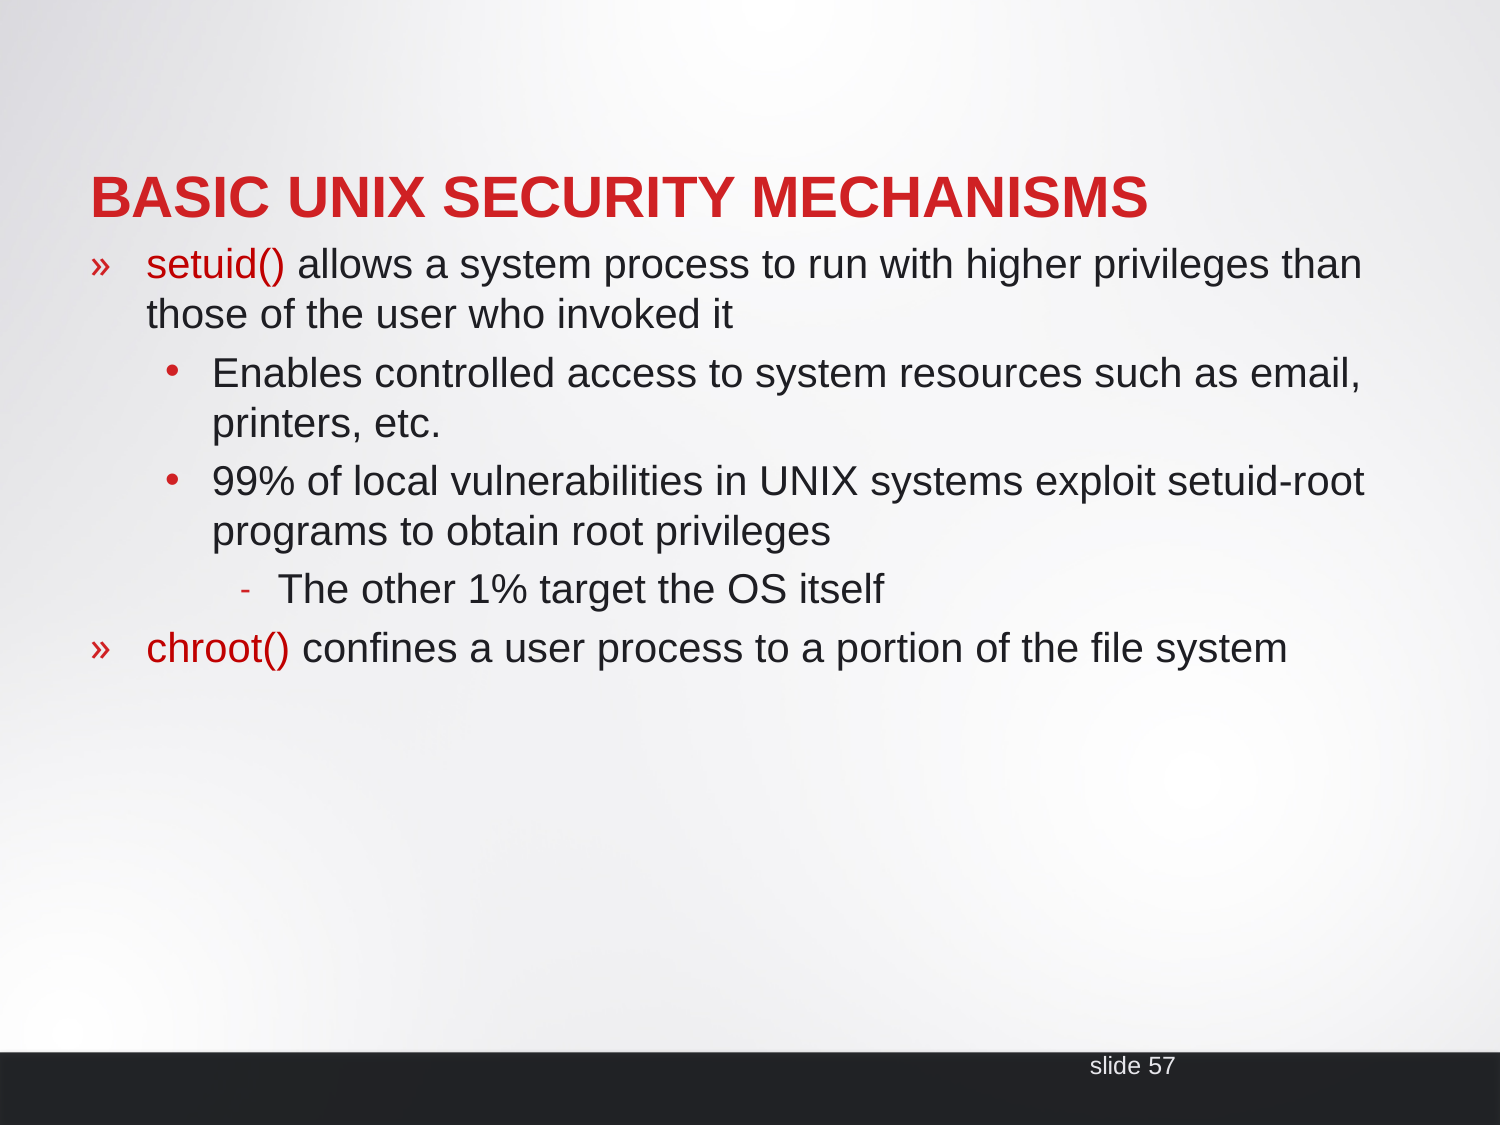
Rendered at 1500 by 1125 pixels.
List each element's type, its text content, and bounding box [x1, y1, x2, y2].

list setuid() allows a system process to run with higher privileges than those of the user who invoked it Enables controlled access to system resources such as email, printers, etc. 99% of local vulnerabilities in UNIX systems exploit setuid-root programs to obtain root privileges The other 1% target the OS itself chroot() confines a user process to a portion of the file system [75, 237, 1425, 434]
picture [0, 0, 1500, 1052]
title Basic UNIX Security Mechanisms [75, 150, 1425, 237]
slide_number slide 57 [1074, 1042, 1425, 1103]
